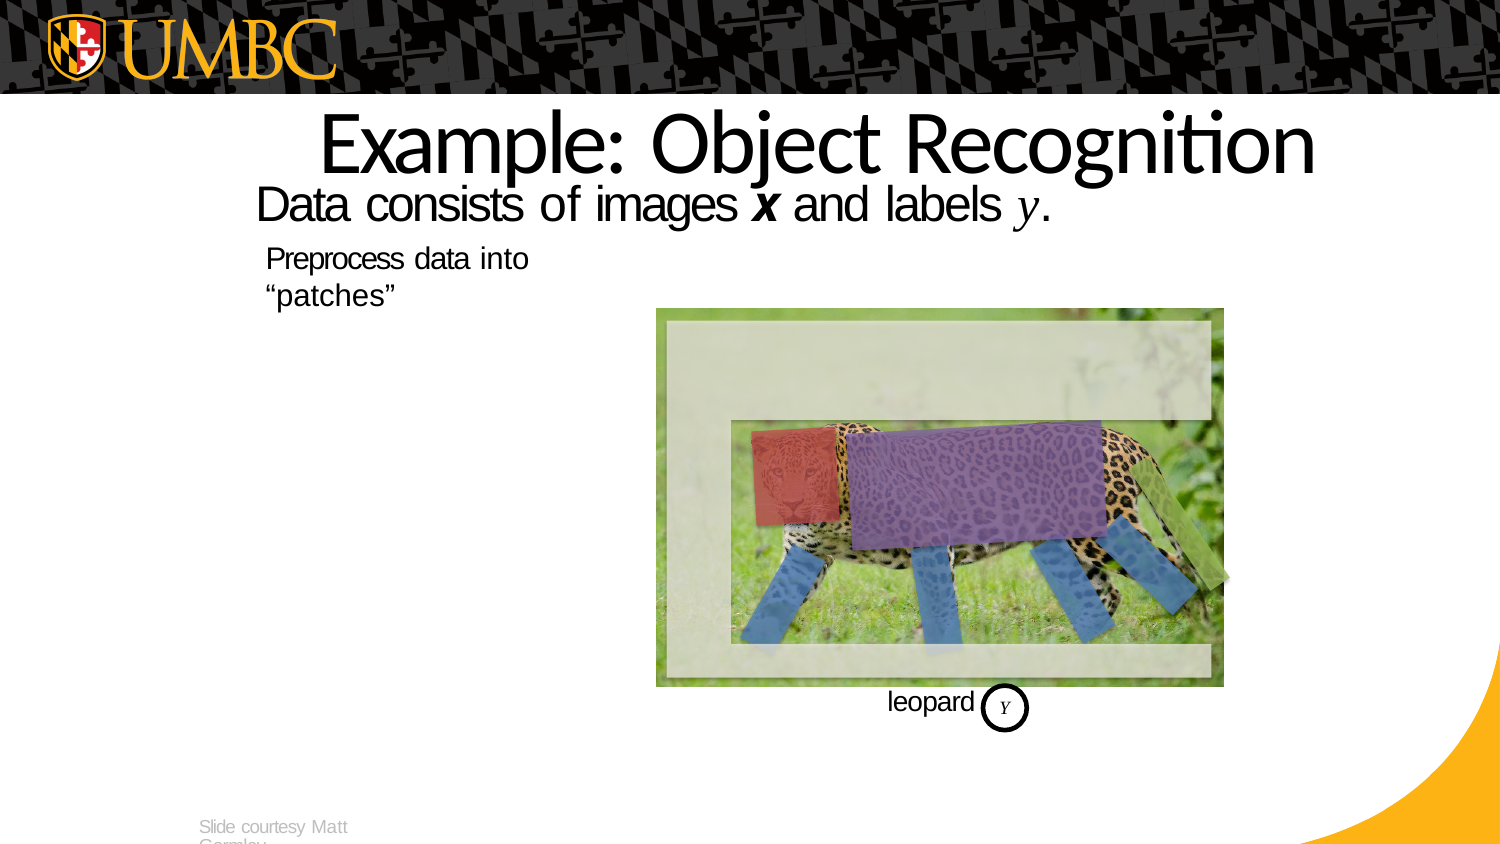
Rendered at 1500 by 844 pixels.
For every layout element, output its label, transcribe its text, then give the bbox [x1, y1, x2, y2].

text_box [982, 694, 1027, 731]
text_box Y [997, 694, 1012, 719]
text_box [656, 308, 1235, 688]
picture [0, 0, 1500, 94]
text_box leopard [885, 694, 977, 717]
picture [1299, 639, 1500, 844]
title Example: Object Recognition [117, 64, 1375, 207]
text_box Data consists of images x and labels y. Preprocess data into “patches” [253, 159, 1283, 313]
text_box Slide courtesy Matt Gormley [197, 817, 417, 844]
